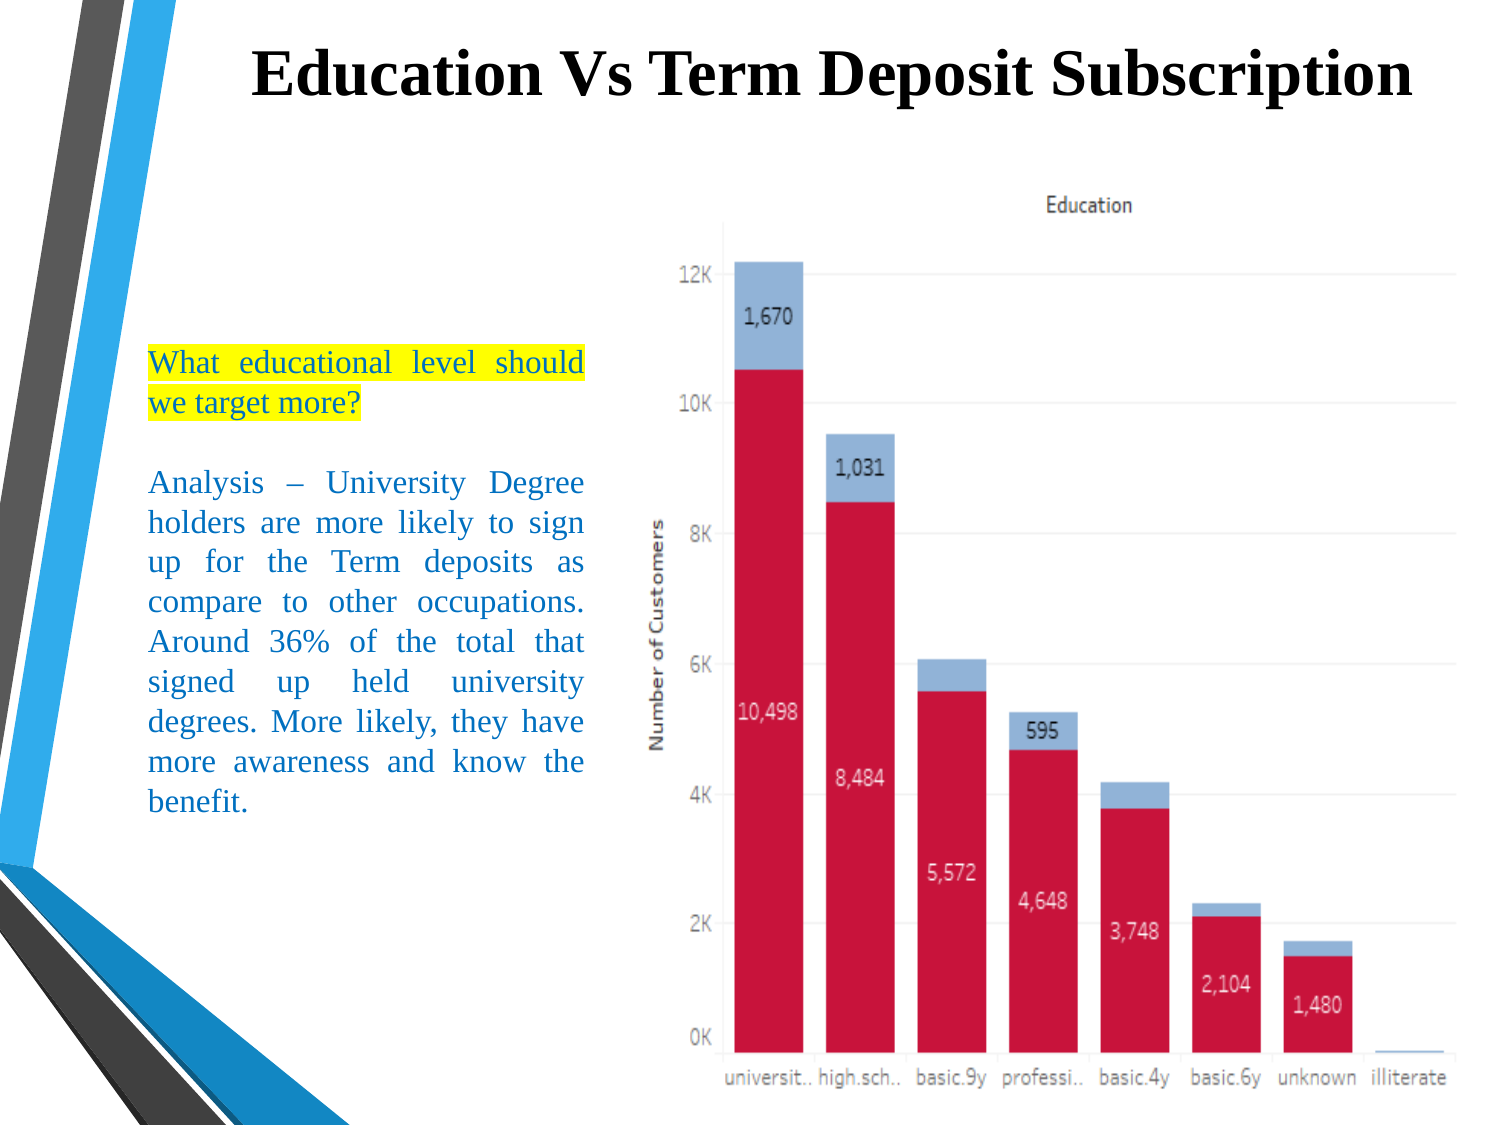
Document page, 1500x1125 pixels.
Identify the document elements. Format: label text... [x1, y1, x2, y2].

title Education Vs Term Deposit Subscription [182, 4, 1500, 117]
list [628, 181, 1464, 1125]
text_box What educational level should we target more? Analysis – University Degree holders are more likely to sign up for the Term deposits as compare to other occupations. Around 36% of the total that signed up held university degrees. More likely, they have more awareness and know the benefit. [133, 332, 600, 827]
